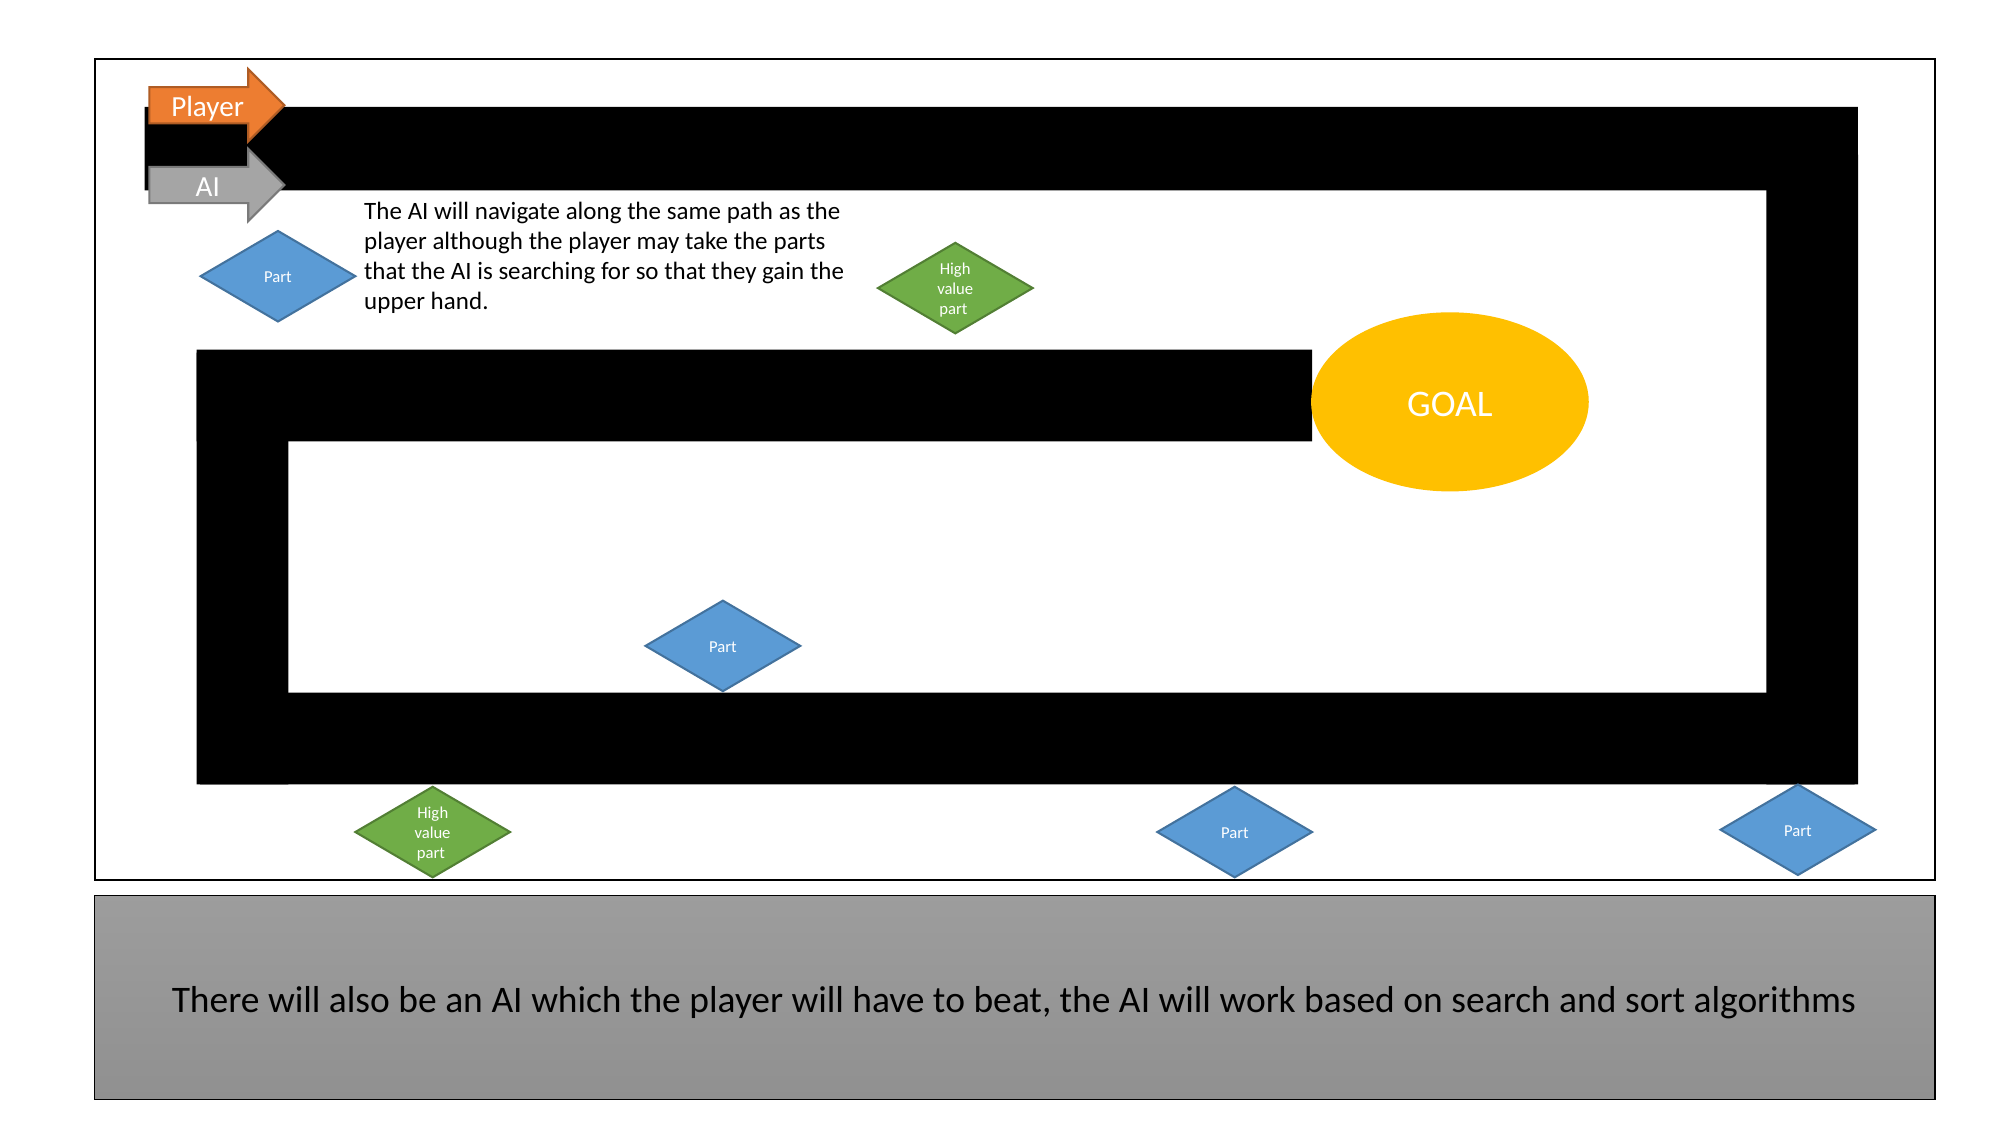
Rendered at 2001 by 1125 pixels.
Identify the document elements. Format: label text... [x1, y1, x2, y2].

text_box [196, 443, 290, 785]
text_box [1765, 154, 1859, 785]
text_box The AI will navigate along the same path as the player although the player may take the parts that the AI is searching for so that they gain the upper hand. [349, 187, 878, 323]
text_box High value part [353, 785, 513, 879]
text_box GOAL [1311, 312, 1589, 492]
text_box [196, 349, 1313, 443]
text_box Part [643, 599, 803, 693]
text_box Part [1718, 783, 1878, 877]
text_box Part [1155, 785, 1315, 879]
text_box There will also be an AI which the player will have to beat, the AI will work based on search and sort algorithms [94, 895, 1936, 1100]
text_box [94, 58, 1936, 881]
text_box [144, 106, 1859, 191]
text_box High value part [878, 241, 1035, 335]
text_box Player [148, 66, 286, 144]
text_box Part [198, 229, 349, 323]
text_box AI [148, 146, 286, 224]
text_box [199, 692, 1856, 786]
